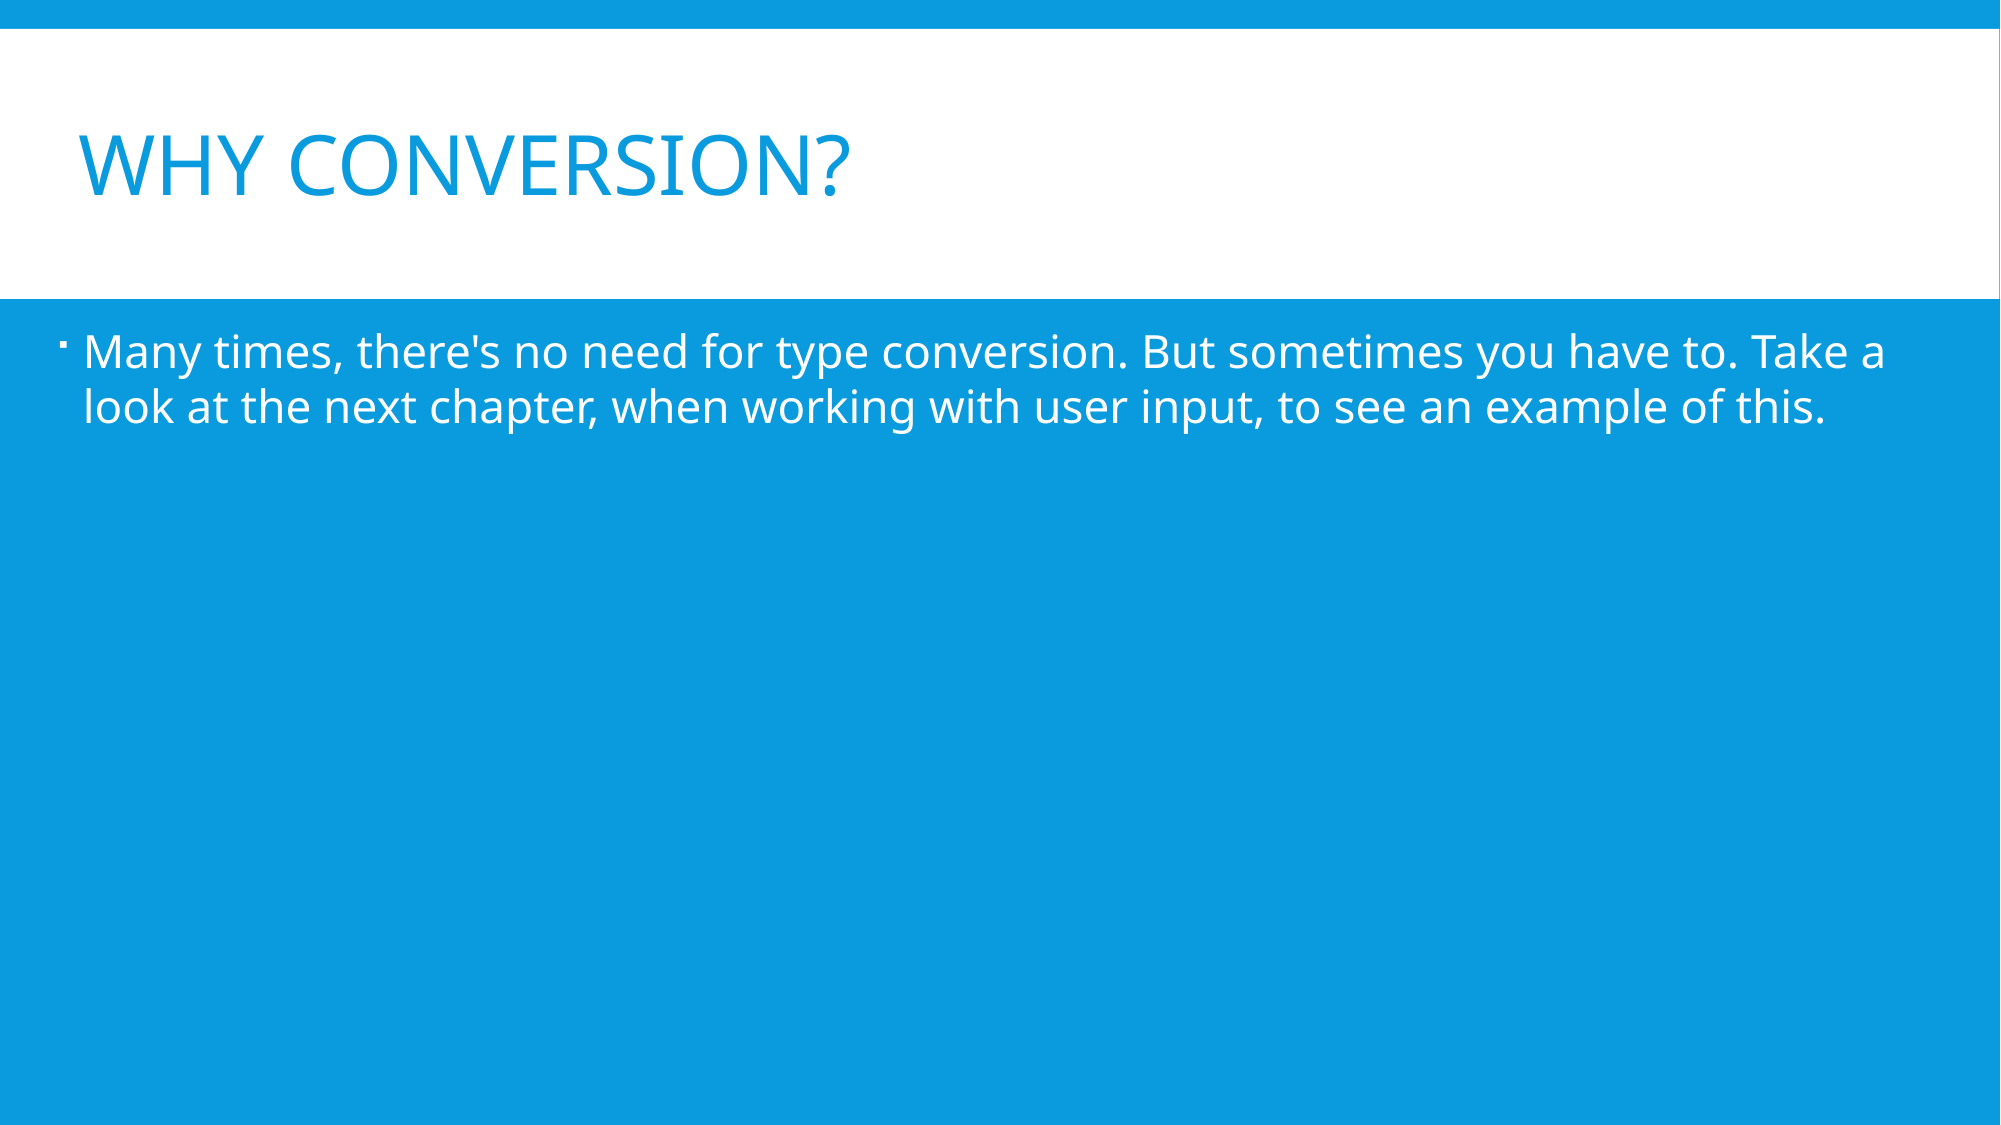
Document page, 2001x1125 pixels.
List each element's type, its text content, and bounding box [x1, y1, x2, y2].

list Many times, there's no need for type conversion. But sometimes you have to. Take a look at the next chapter, when working with user input, to see an example of this. [37, 315, 1978, 1054]
title Why Conversion? [63, 46, 1978, 295]
